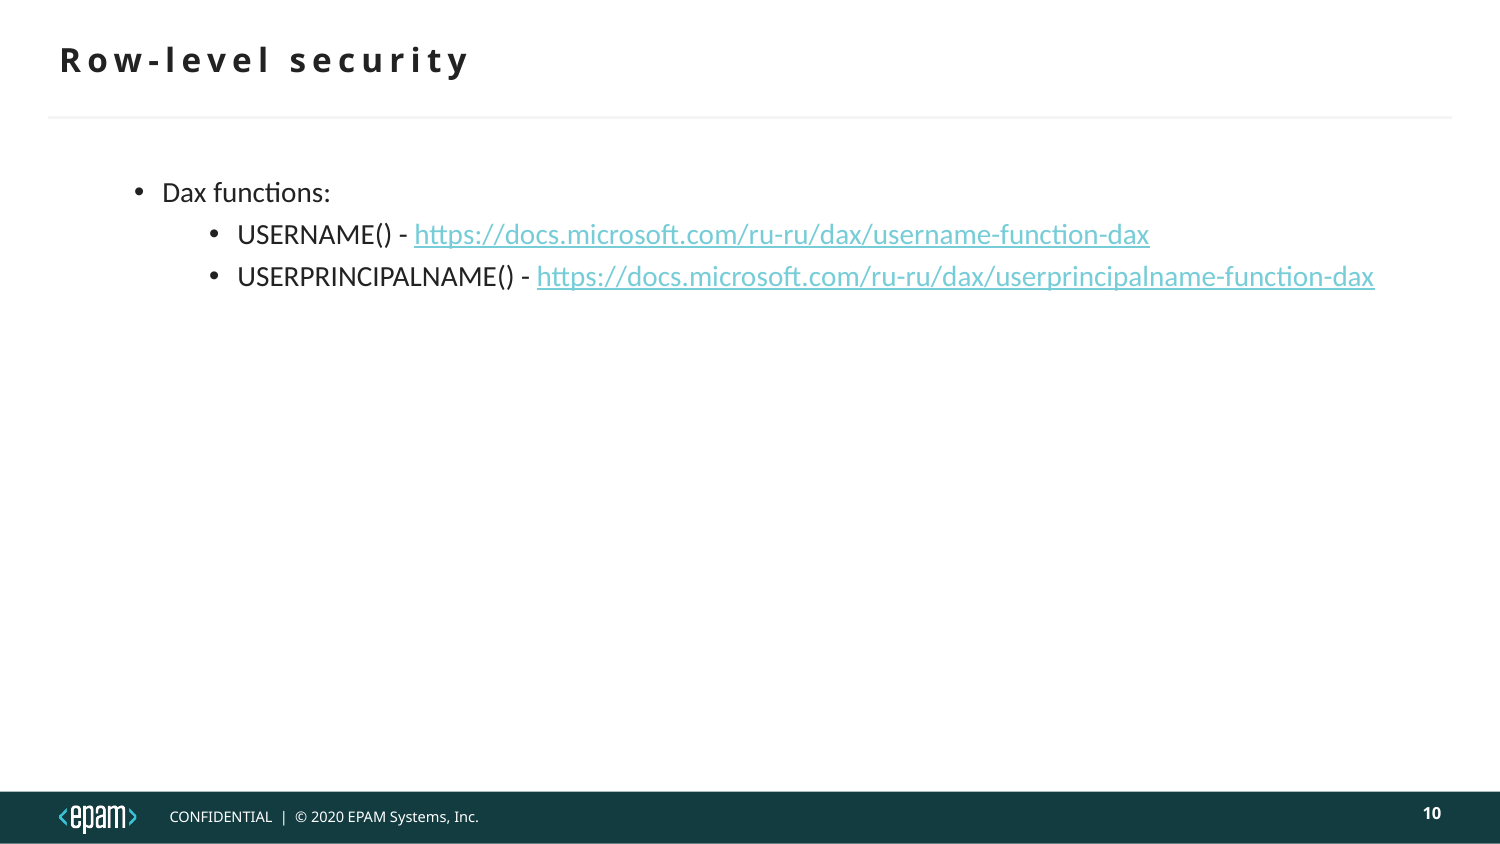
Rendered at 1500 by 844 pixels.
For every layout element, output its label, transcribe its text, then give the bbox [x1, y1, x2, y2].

list Dax functions: USERNAME() - https://docs.microsoft.com/ru-ru/dax/username-function-dax USERPRINCIPALNAME() - https://docs.microsoft.com/ru-ru/dax/userprincipalname-function-dax [59, 133, 1442, 654]
slide_number 10 [1216, 791, 1442, 844]
title Row-level security [59, 37, 1442, 87]
